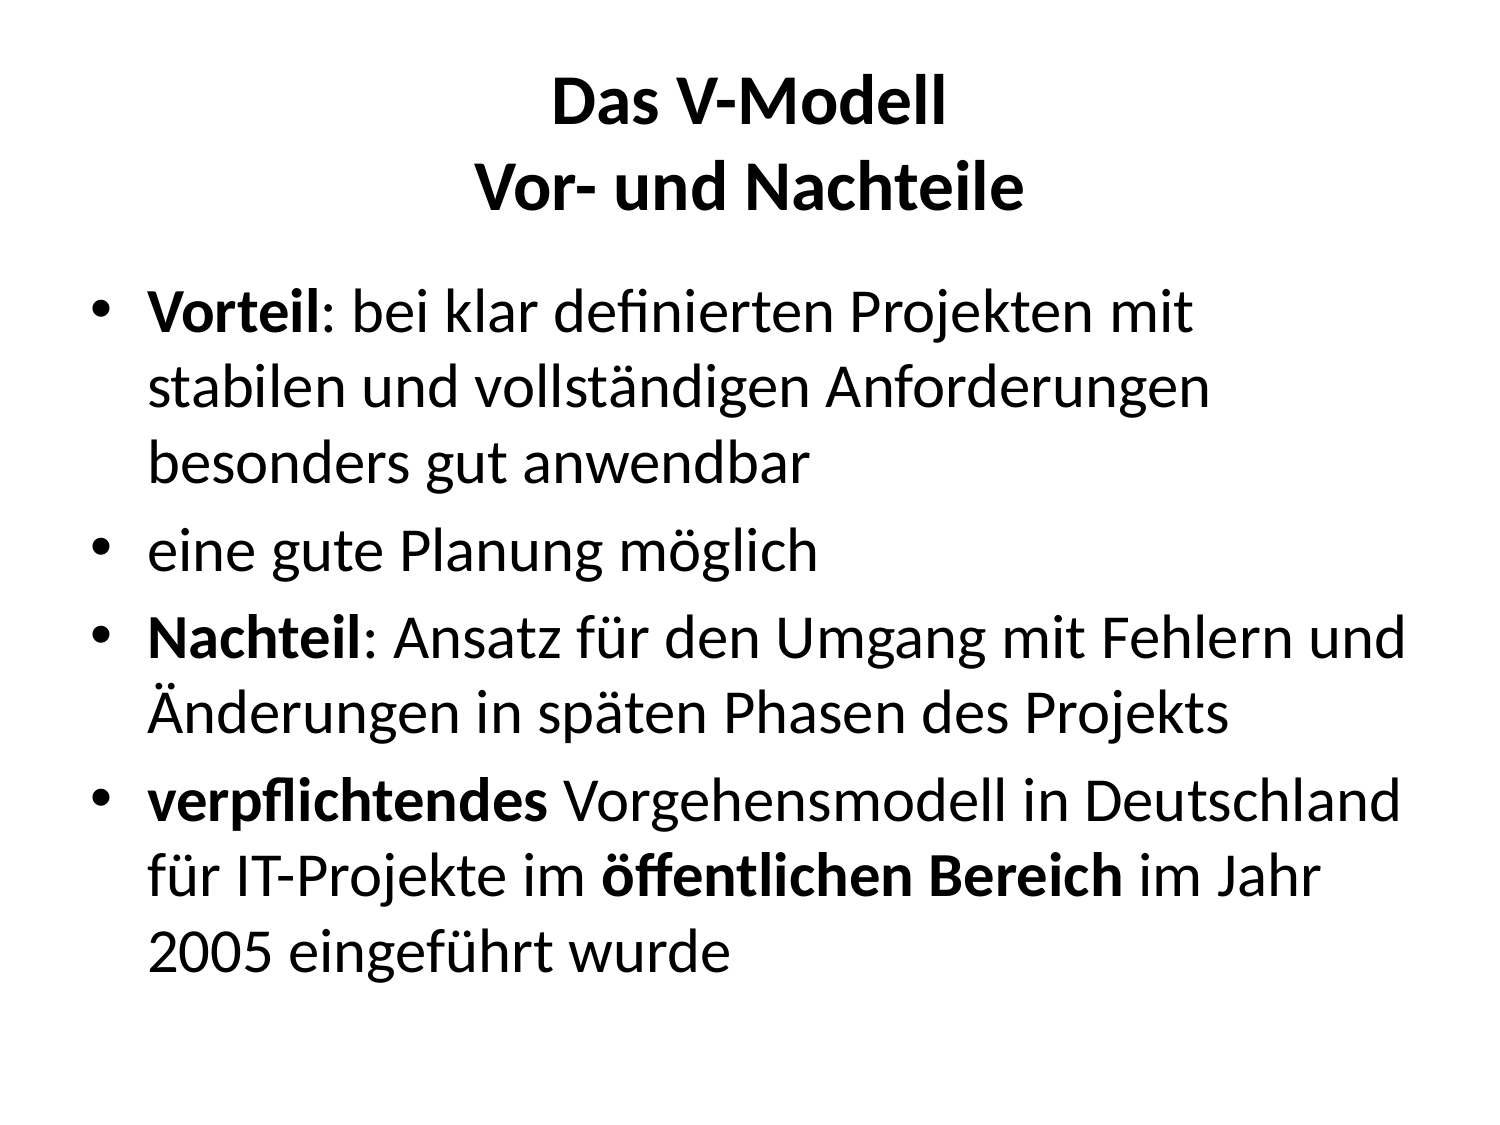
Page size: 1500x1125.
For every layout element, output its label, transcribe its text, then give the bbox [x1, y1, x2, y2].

list Vorteil: bei klar definierten Projekten mit stabilen und vollständigen Anforderungen besonders gut anwendbar eine gute Planung möglich Nachteil: Ansatz für den Umgang mit Fehlern und Änderungen in späten Phasen des Projekts verpflichtendes Vorgehensmodell in Deutschland für IT-Projekte im öffentlichen Bereich im Jahr 2005 eingeführt wurde [75, 262, 1425, 1005]
title Das V-Modell Vor- und Nachteile [75, 45, 1425, 233]
